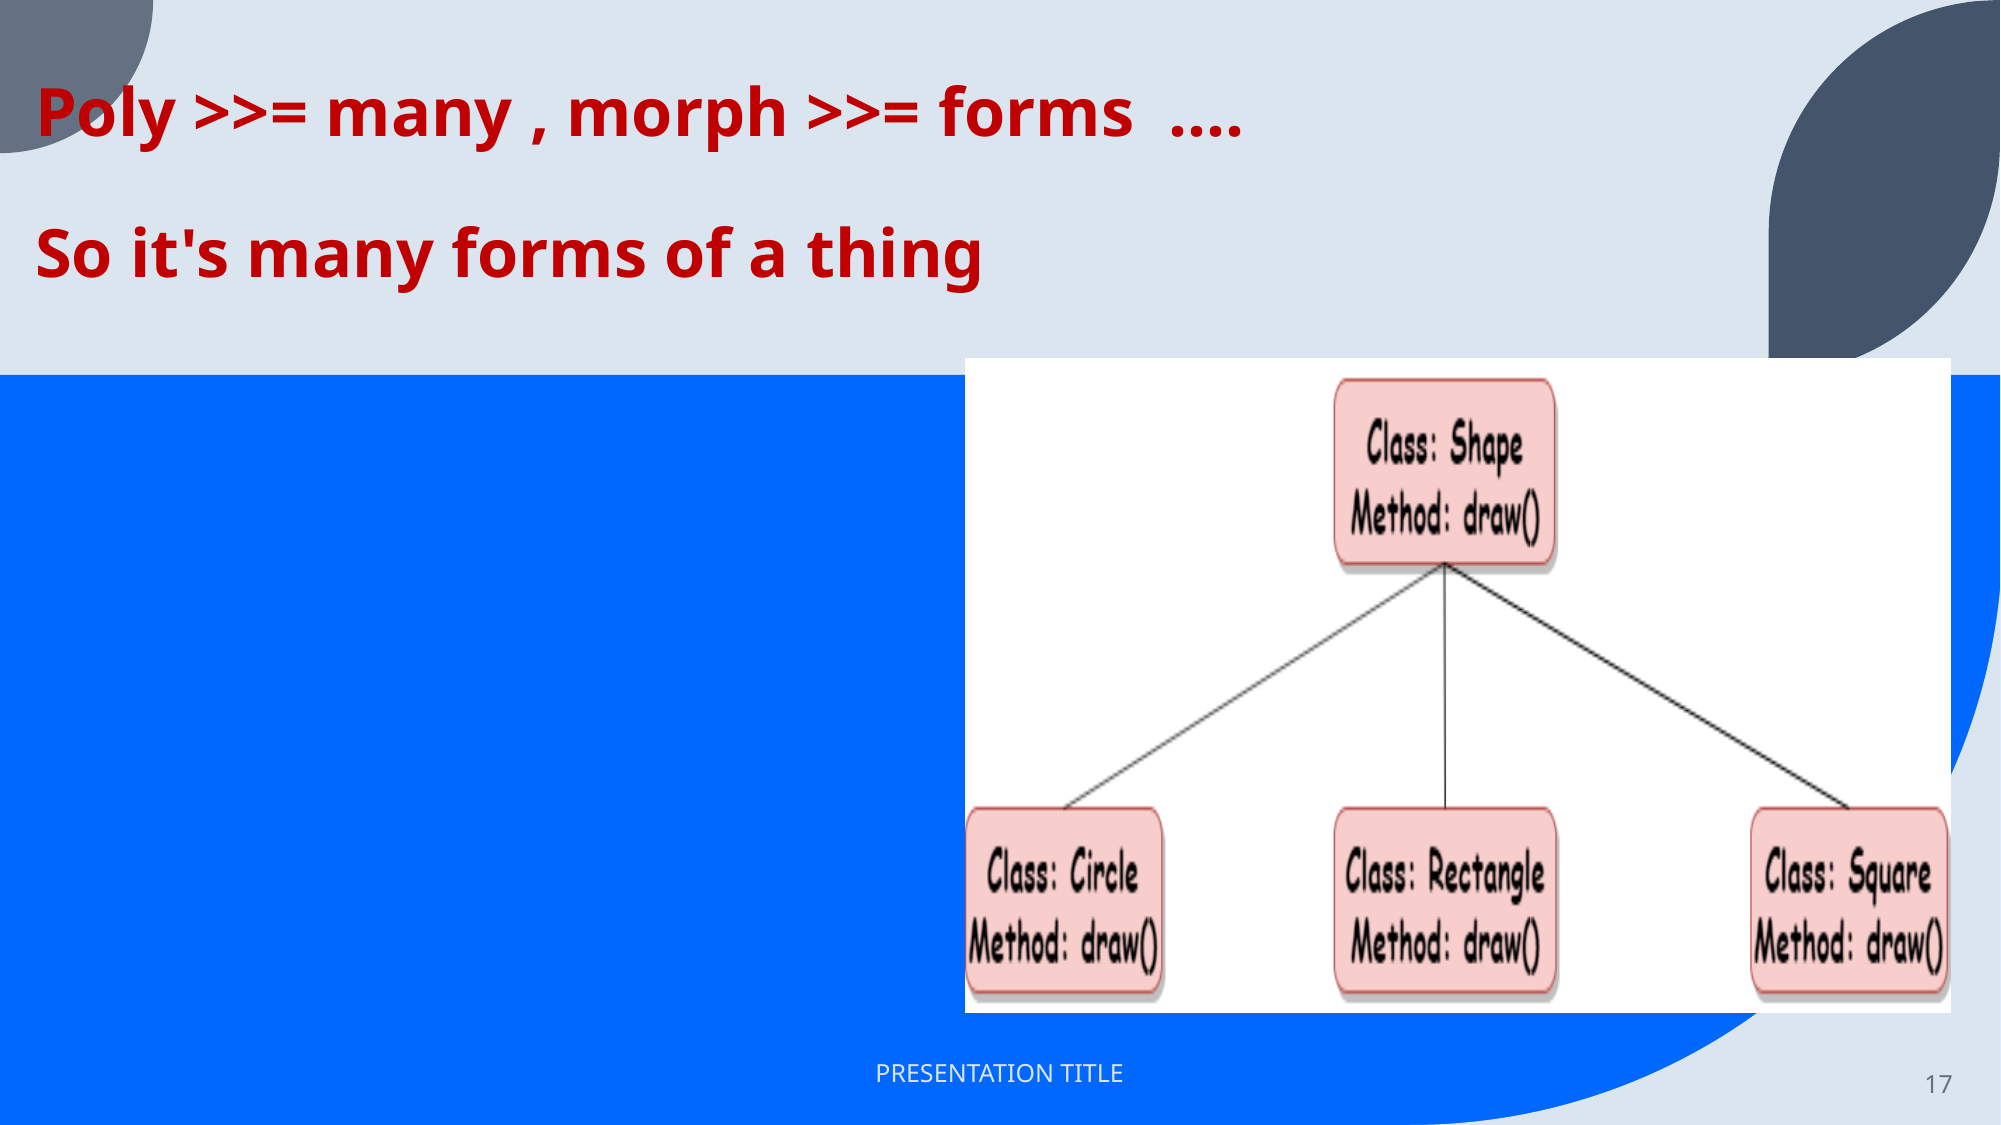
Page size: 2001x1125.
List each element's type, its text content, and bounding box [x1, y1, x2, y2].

picture [965, 358, 1951, 1013]
footer PRESENTATION TITLE [662, 1042, 1338, 1103]
slide_number 17 [1704, 1055, 1968, 1116]
list Poly >>= many , morph >>= forms …. So it's many forms of a thing [19, 21, 1506, 695]
